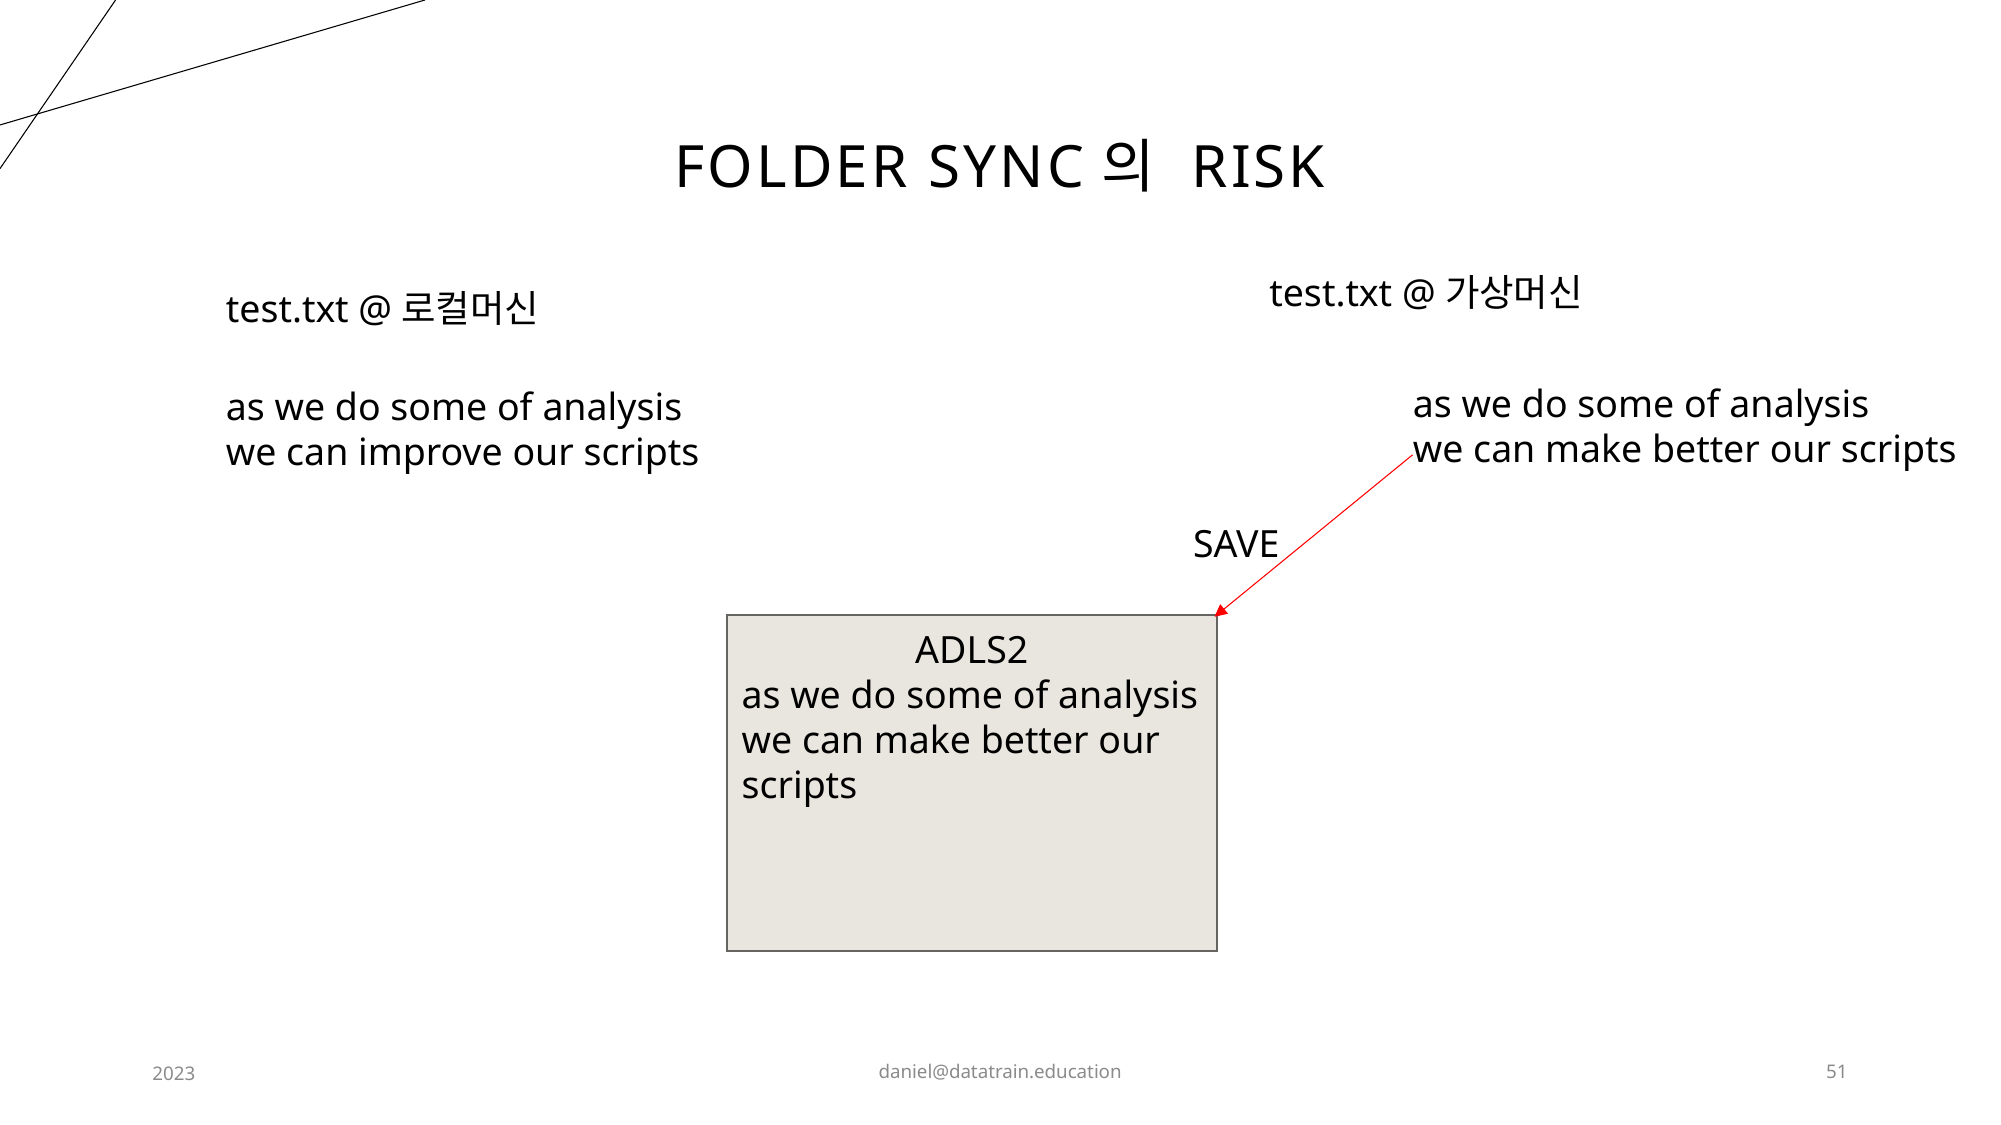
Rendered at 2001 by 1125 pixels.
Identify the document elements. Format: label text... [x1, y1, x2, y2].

footer daniel@datatrain.education [662, 1042, 1338, 1103]
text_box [1214, 454, 1413, 617]
text_box test.txt @로컬머신 [211, 277, 835, 337]
text_box ADLS2 as we do some of analysis we can make better our scripts [726, 614, 1218, 952]
slide_number 2023 [137, 1042, 588, 1103]
slide_number 51 [1412, 1042, 1863, 1103]
text_box as we do some of analysis we can make better our scripts [1398, 372, 2000, 478]
text_box test.txt @가상머신 [1254, 261, 1878, 321]
title Folder SYNC의 RISK [137, 59, 1863, 278]
text_box SAVE [1178, 512, 1214, 573]
text_box as we do some of analysis we can improve our scripts [211, 375, 836, 481]
